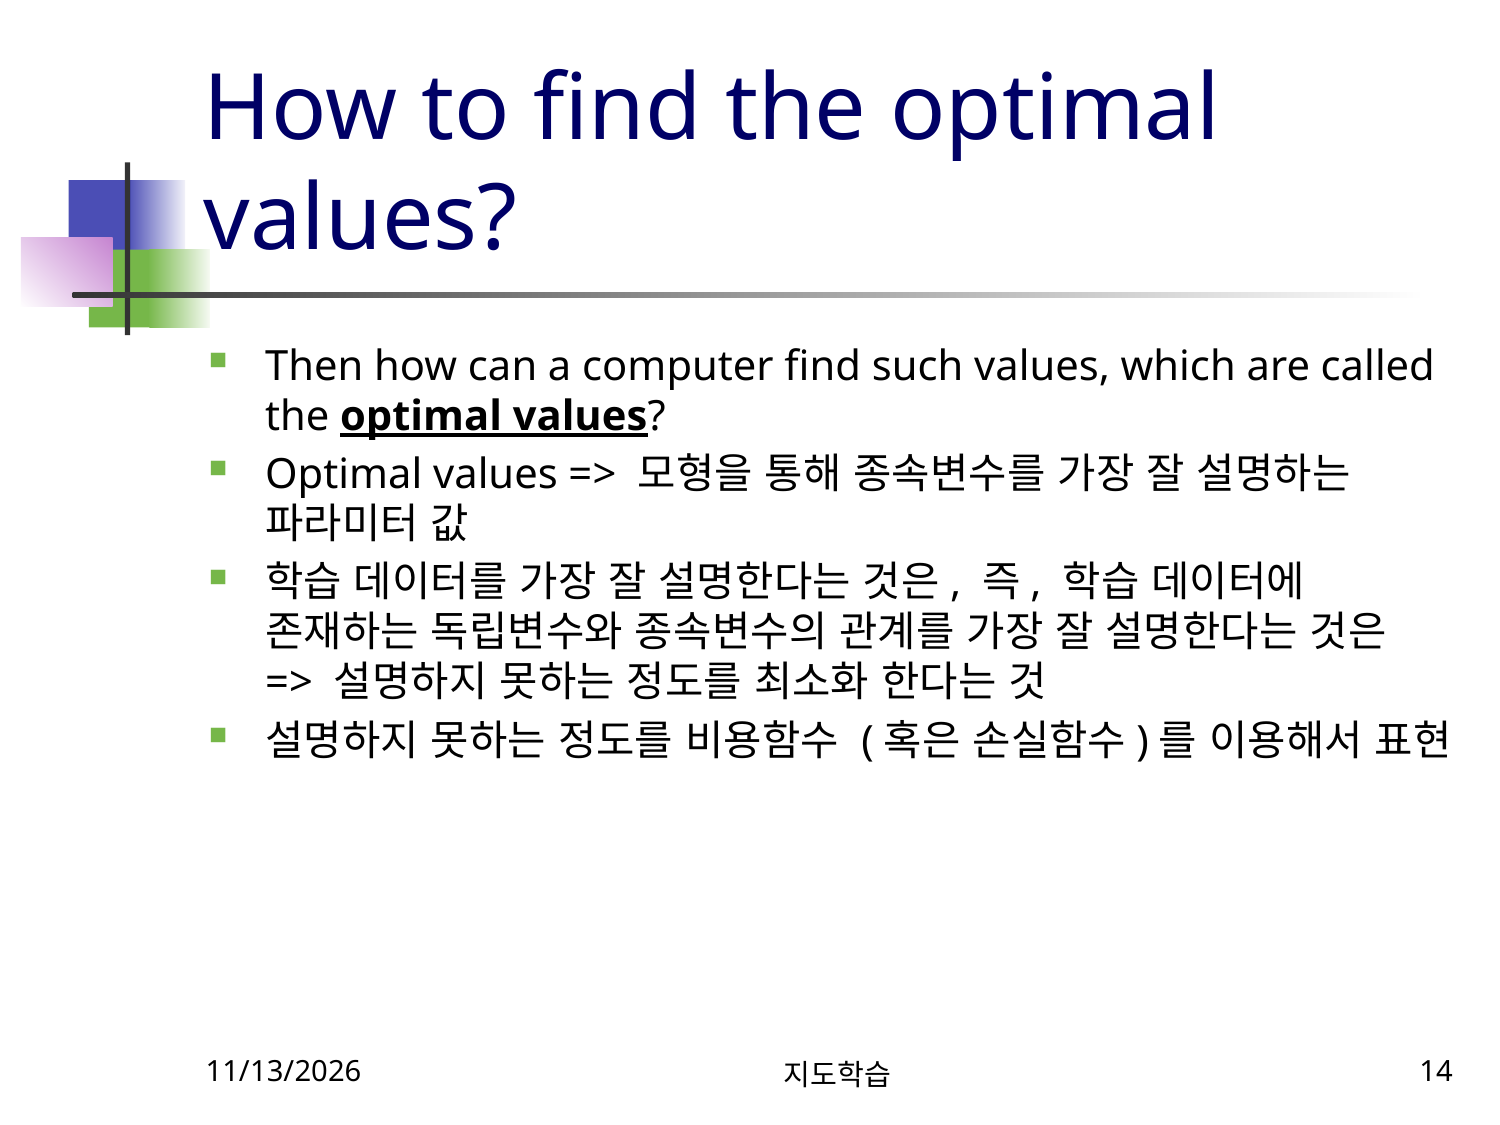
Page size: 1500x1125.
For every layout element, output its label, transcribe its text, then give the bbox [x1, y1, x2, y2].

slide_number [190, 1024, 504, 1100]
list Then how can a computer find such values, which are called the optimal values? Optimal values => 모형을 통해 종속변수를 가장 잘 설명하는 파라미터 값 학습 데이터를 가장 잘 설명한다는 것은, 즉, 학습 데이터에 존재하는 독립변수와 종속변수의 관계를 가장 잘 설명한다는 것은 => 설명하지 못하는 정도를 최소화 한다는 것 설명하지 못하는 정도를 비용함수 (혹은 손실함수)를 이용해서 표현 [193, 331, 1469, 1006]
title How to find the optimal values? [188, 35, 1468, 275]
footer 지도학습 [600, 1024, 1075, 1100]
slide_number 14 [1155, 1024, 1468, 1100]
